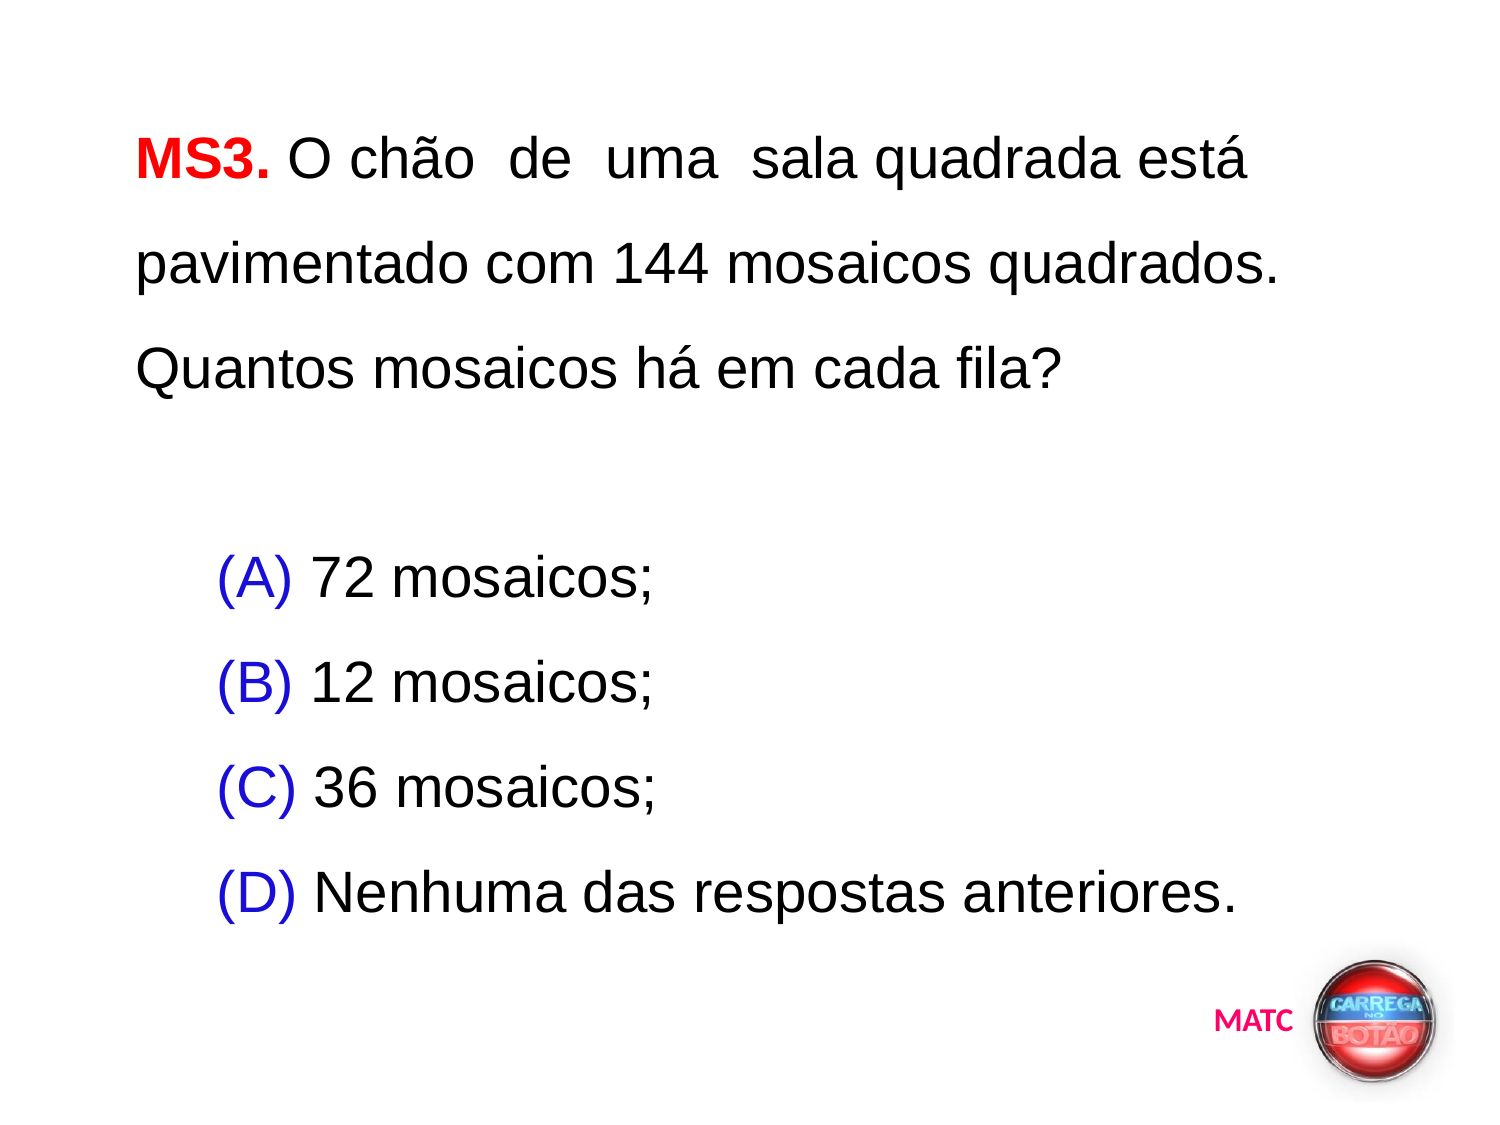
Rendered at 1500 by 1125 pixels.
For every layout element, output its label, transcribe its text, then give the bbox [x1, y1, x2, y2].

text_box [0, 940, 1500, 1102]
title MS3. O chão de uma sala quadrada está pavimentado com 144 mosaicos quadrados. Quantos mosaicos há em cada fila? (A) 72 mosaicos; (B) 12 mosaicos; (C) 36 mosaicos; (D) Nenhuma das respostas anteriores. [120, 445, 1471, 634]
